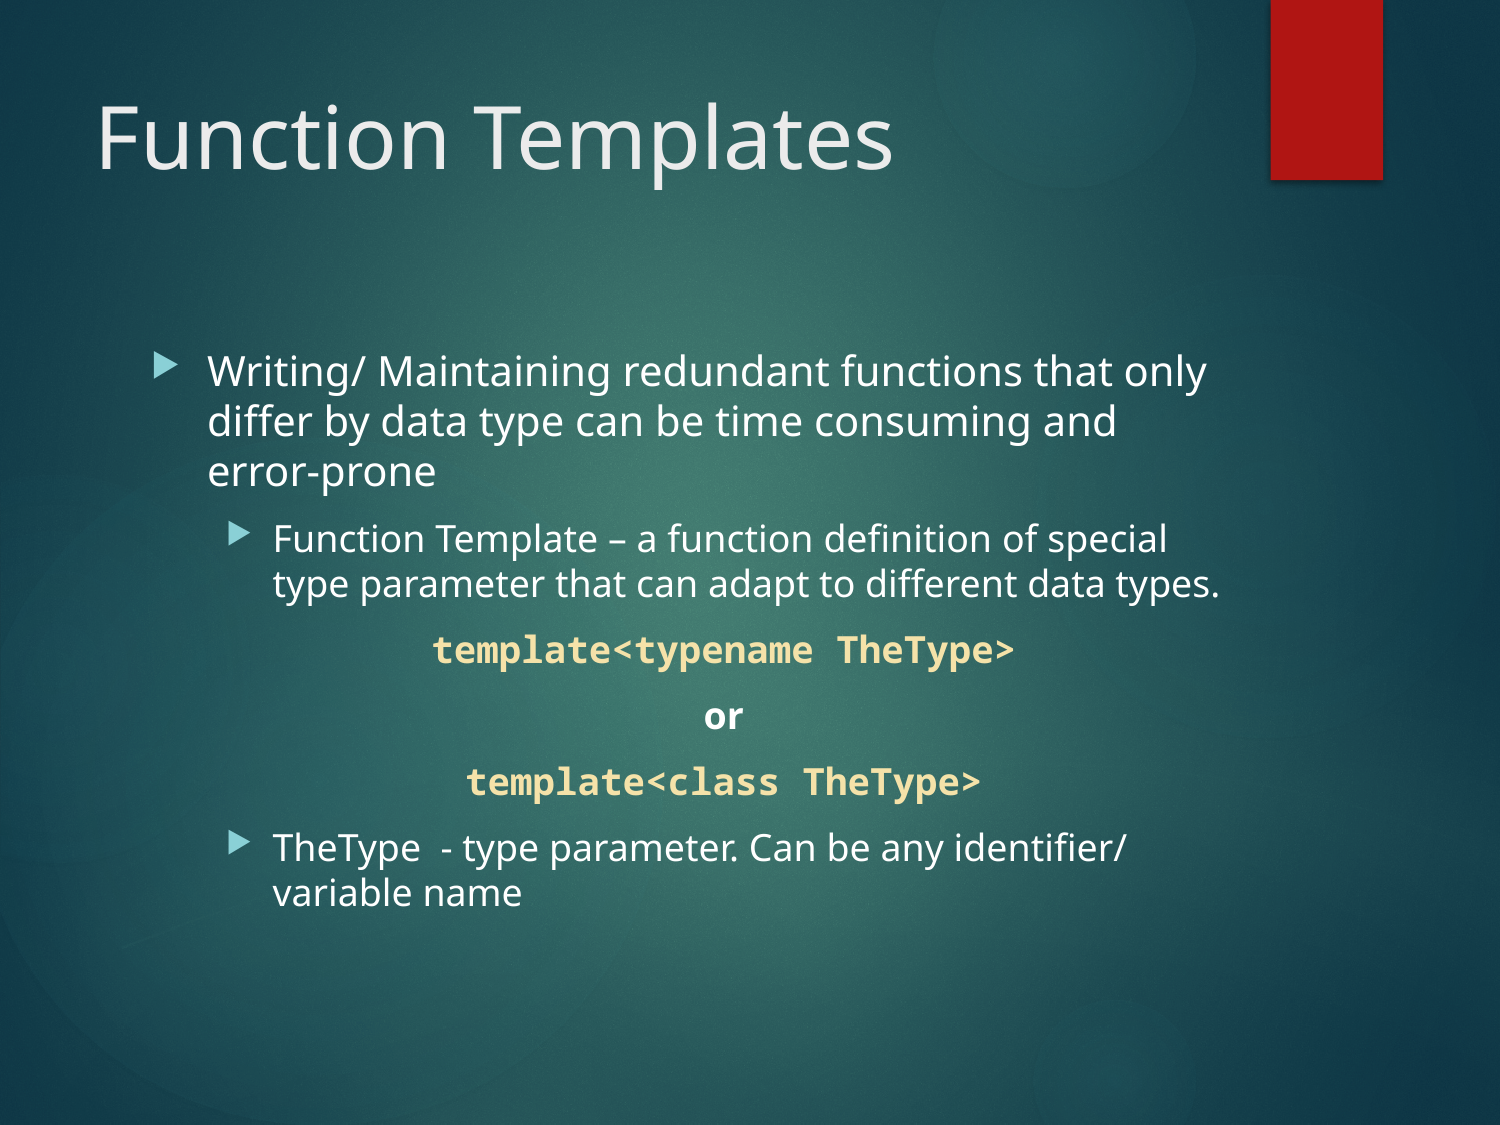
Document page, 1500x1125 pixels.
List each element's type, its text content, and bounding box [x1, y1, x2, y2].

title Function Templates [79, 74, 1237, 304]
list Writing/ Maintaining redundant functions that only differ by data type can be time consuming and error-prone Function Template – a function definition of special type parameter that can adapt to different data types. template<typename TheType> or template<class TheType> TheType - type parameter. Can be any identifier/ variable name [135, 336, 1237, 1025]
